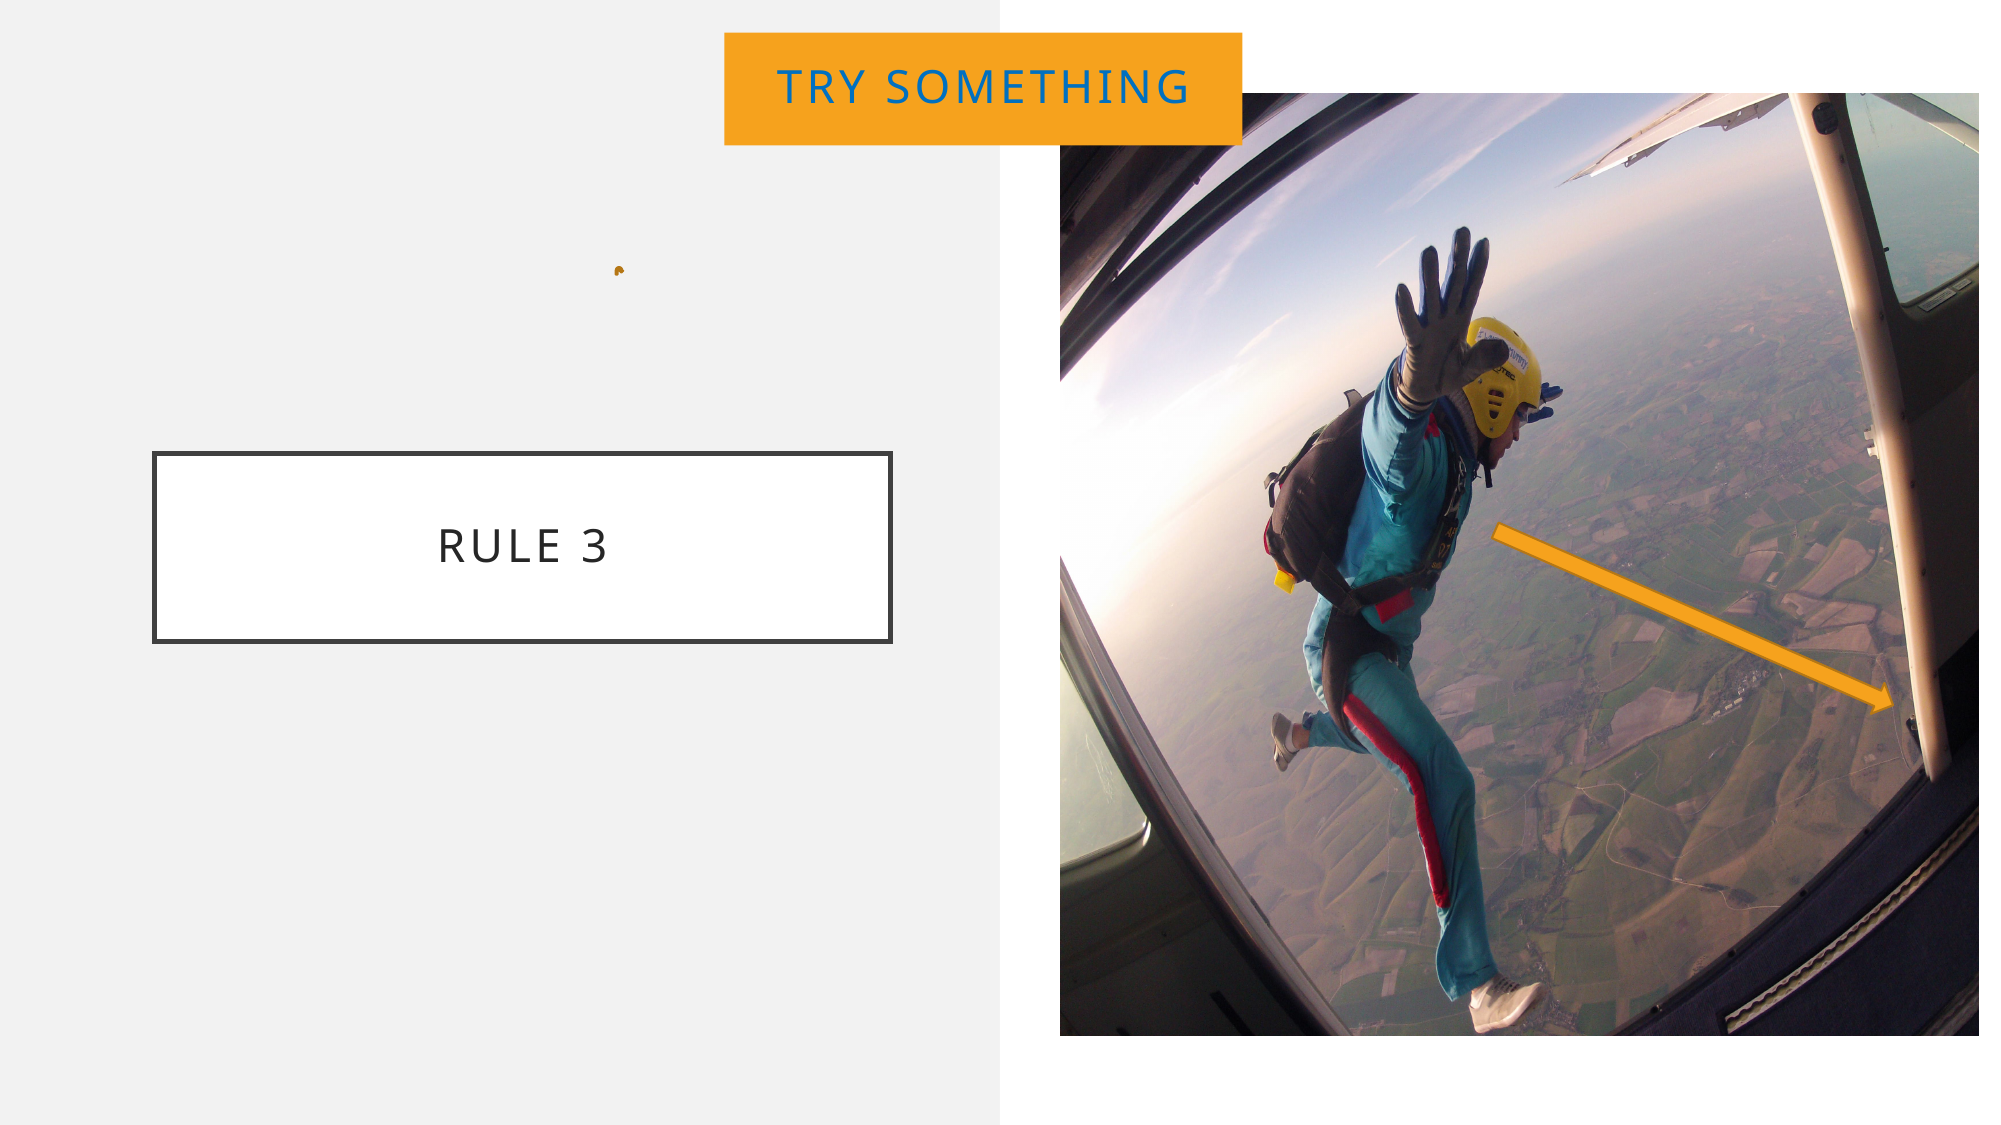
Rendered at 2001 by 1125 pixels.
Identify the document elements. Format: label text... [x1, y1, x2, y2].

text_box Try Something [724, 32, 1243, 146]
text_box [129, 373, 959, 1018]
text_box [614, 265, 625, 276]
picture [1060, 93, 1979, 1036]
text_box [104, 348, 934, 993]
text_box [154, 398, 984, 1043]
text_box [76, 324, 956, 961]
